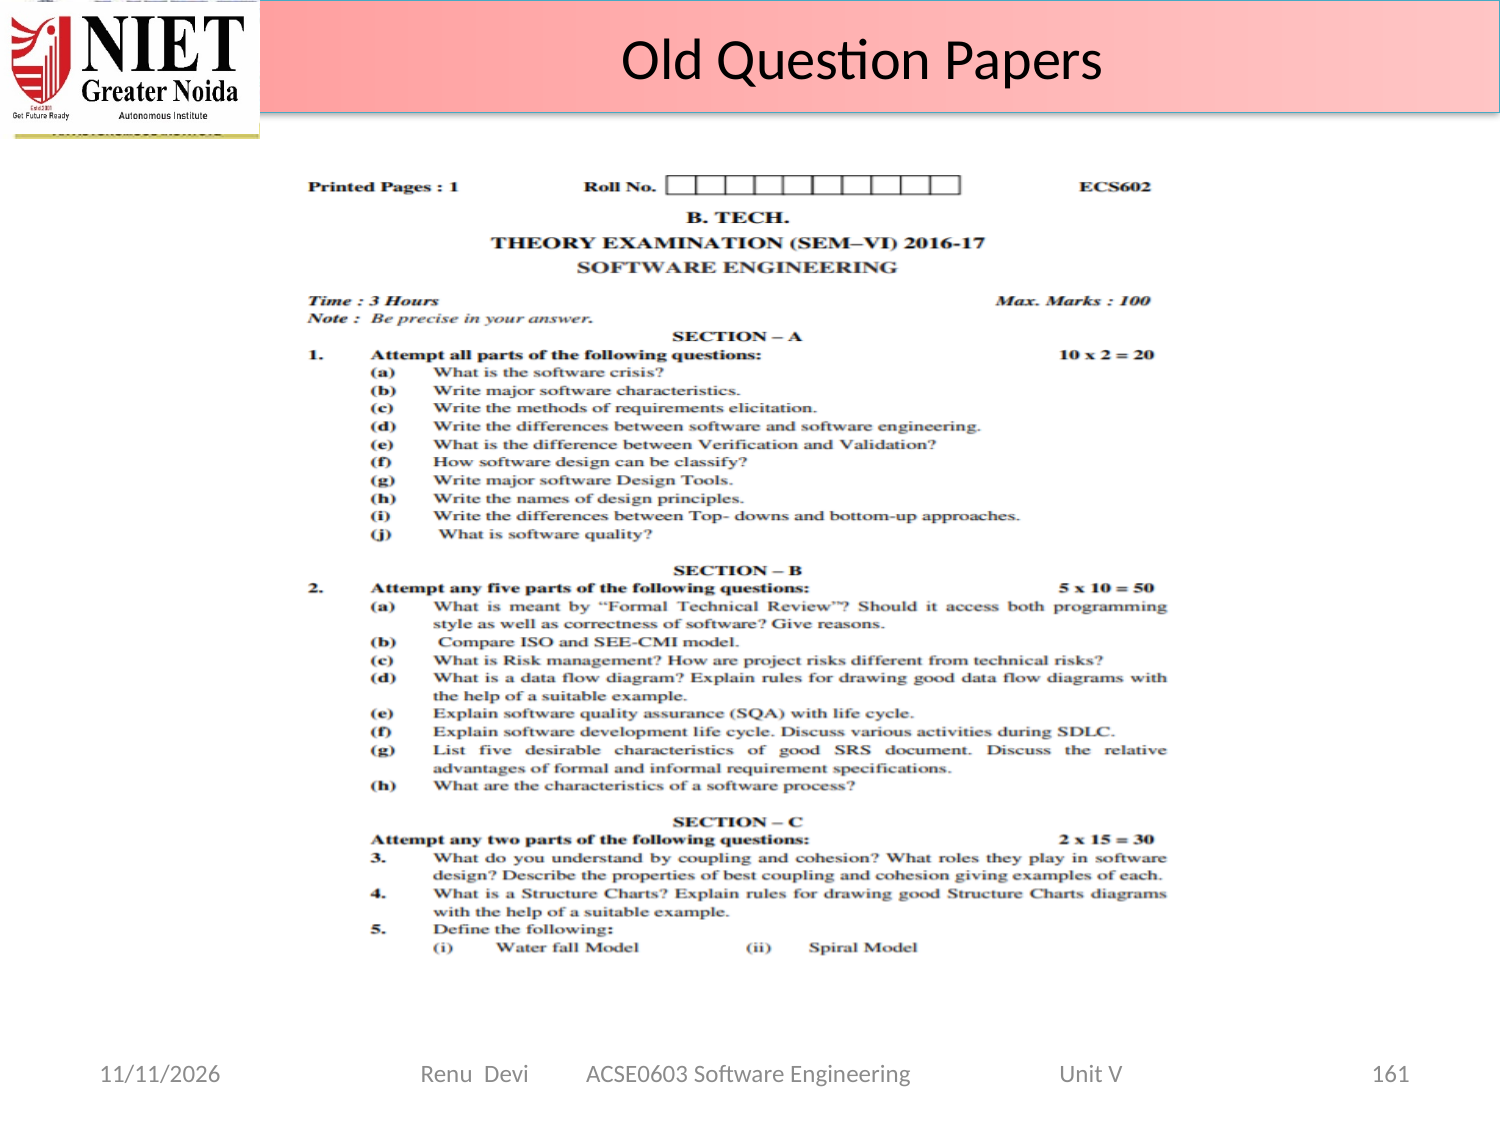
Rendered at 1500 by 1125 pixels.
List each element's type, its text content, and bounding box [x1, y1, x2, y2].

picture [271, 167, 1221, 979]
picture [0, 0, 260, 140]
footer Renu Devi ACSE0603 Software Engineering Unit V [435, 1042, 1074, 1103]
slide_number 161 [1074, 1042, 1425, 1103]
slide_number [84, 1042, 435, 1103]
text_box Old Question Papers [261, 0, 1500, 113]
